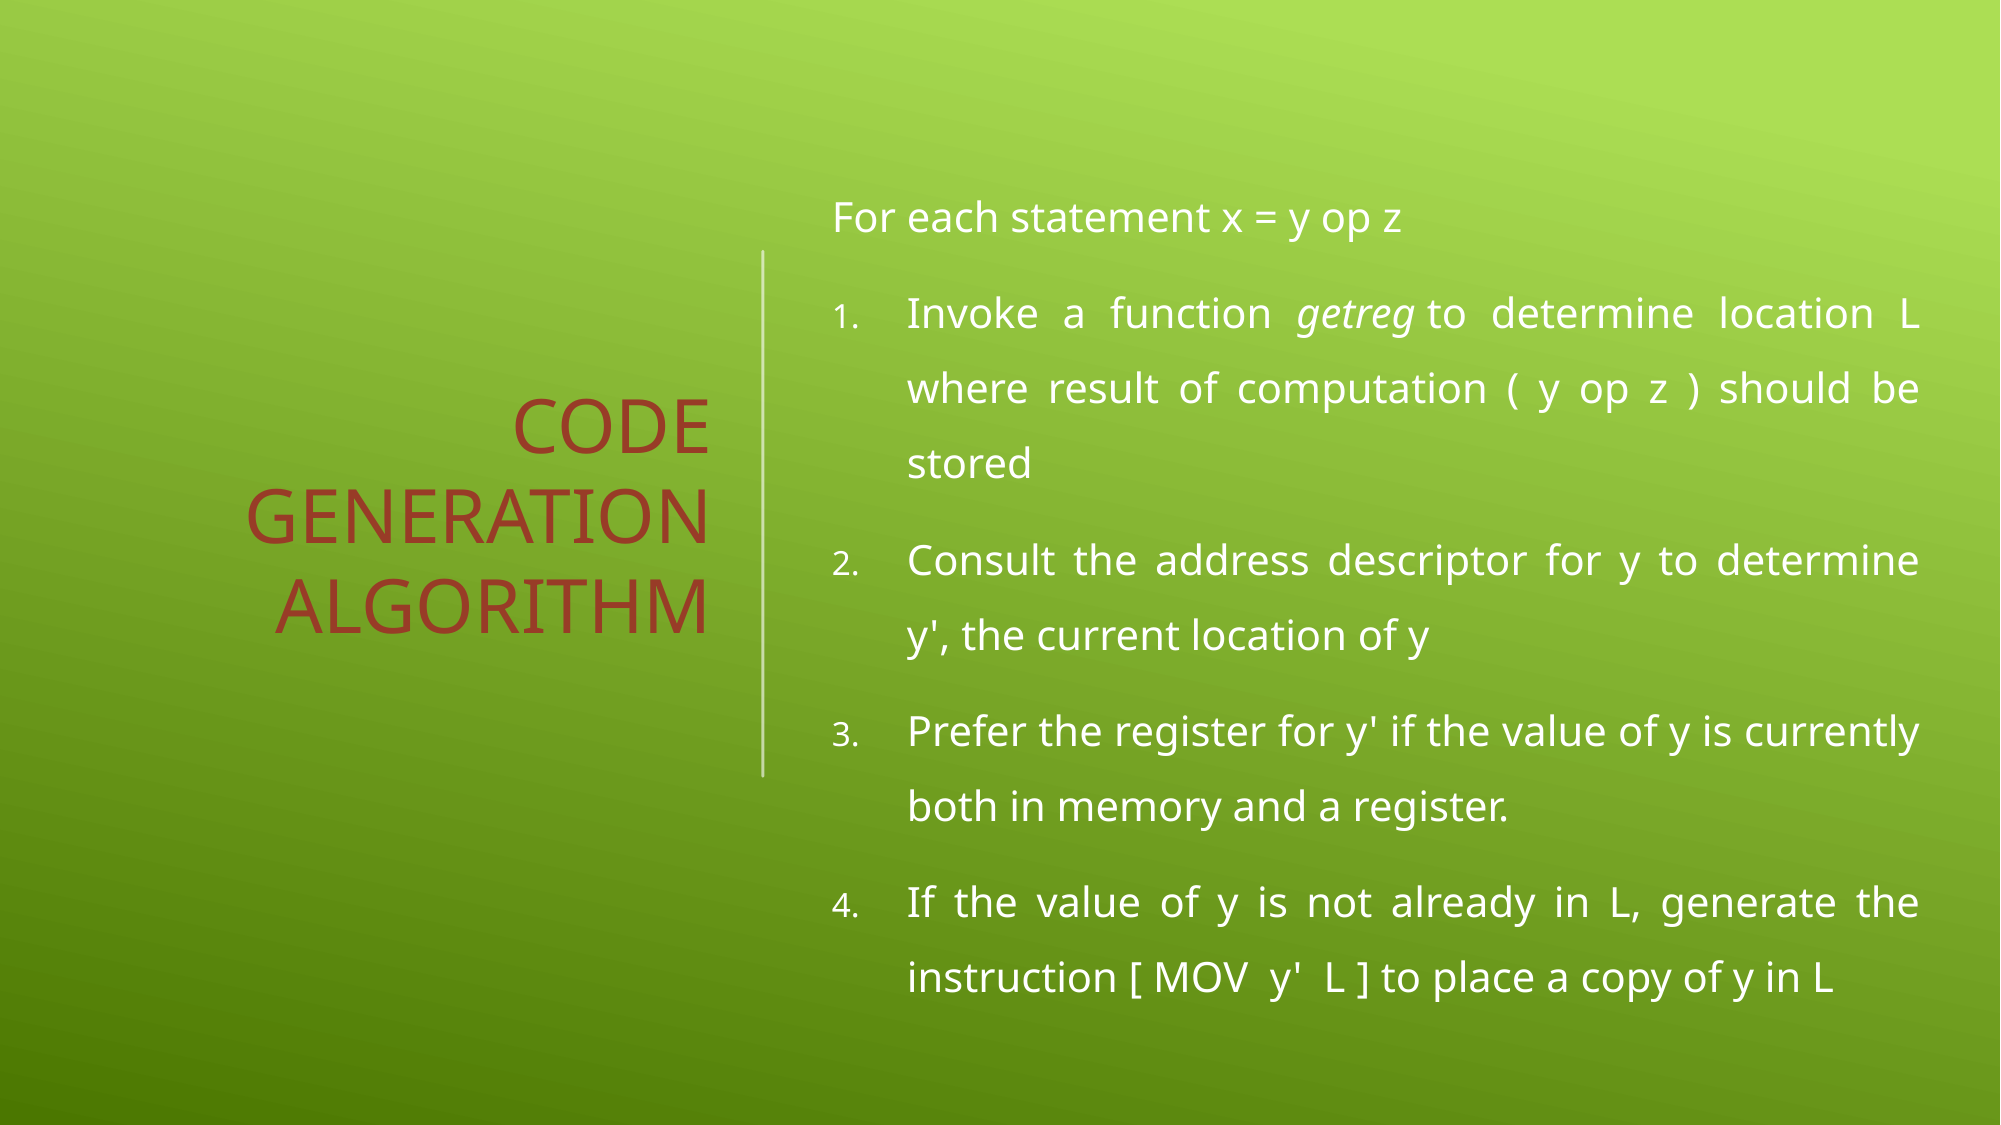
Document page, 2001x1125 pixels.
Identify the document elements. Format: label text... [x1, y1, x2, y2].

list For each statement x = y op z Invoke a function getreg to determine location L where result of computation ( y op z ) should be stored Consult the address descriptor for y to determine y', the current location of y Prefer the register for y' if the value of y is currently both in memory and a register. If the value of y is not already in L, generate the instruction [ MOV y' L ] to place a copy of y in L [816, 112, 1936, 1055]
title Code generation algorithm [112, 112, 727, 915]
text_box [0, 0, 2000, 1125]
